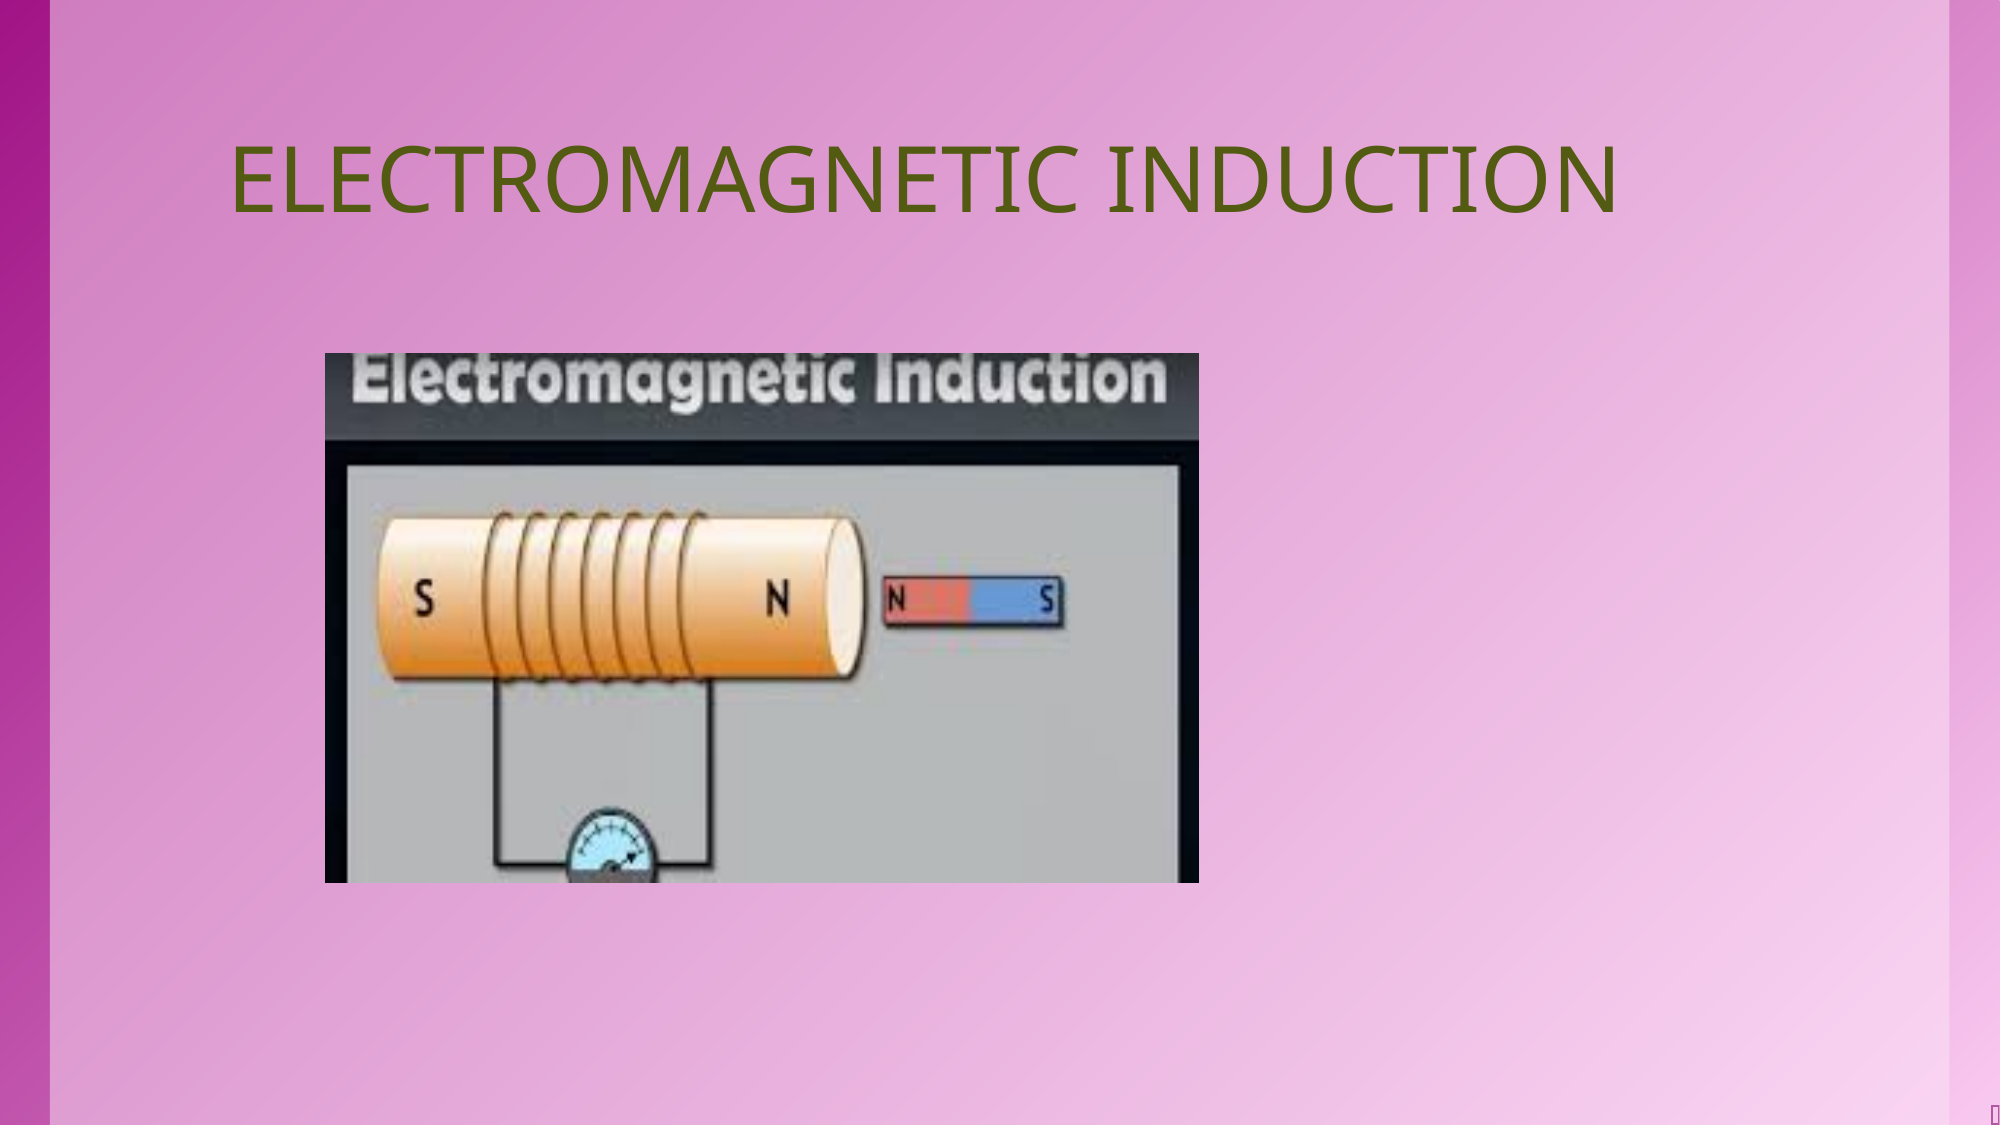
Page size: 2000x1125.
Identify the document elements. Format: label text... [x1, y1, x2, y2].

title ELECTROMAGNETIC INDUCTION [183, 12, 1850, 242]
text_box [1991, 1105, 2000, 1125]
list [325, 354, 1199, 883]
list [183, 279, 1850, 1013]
